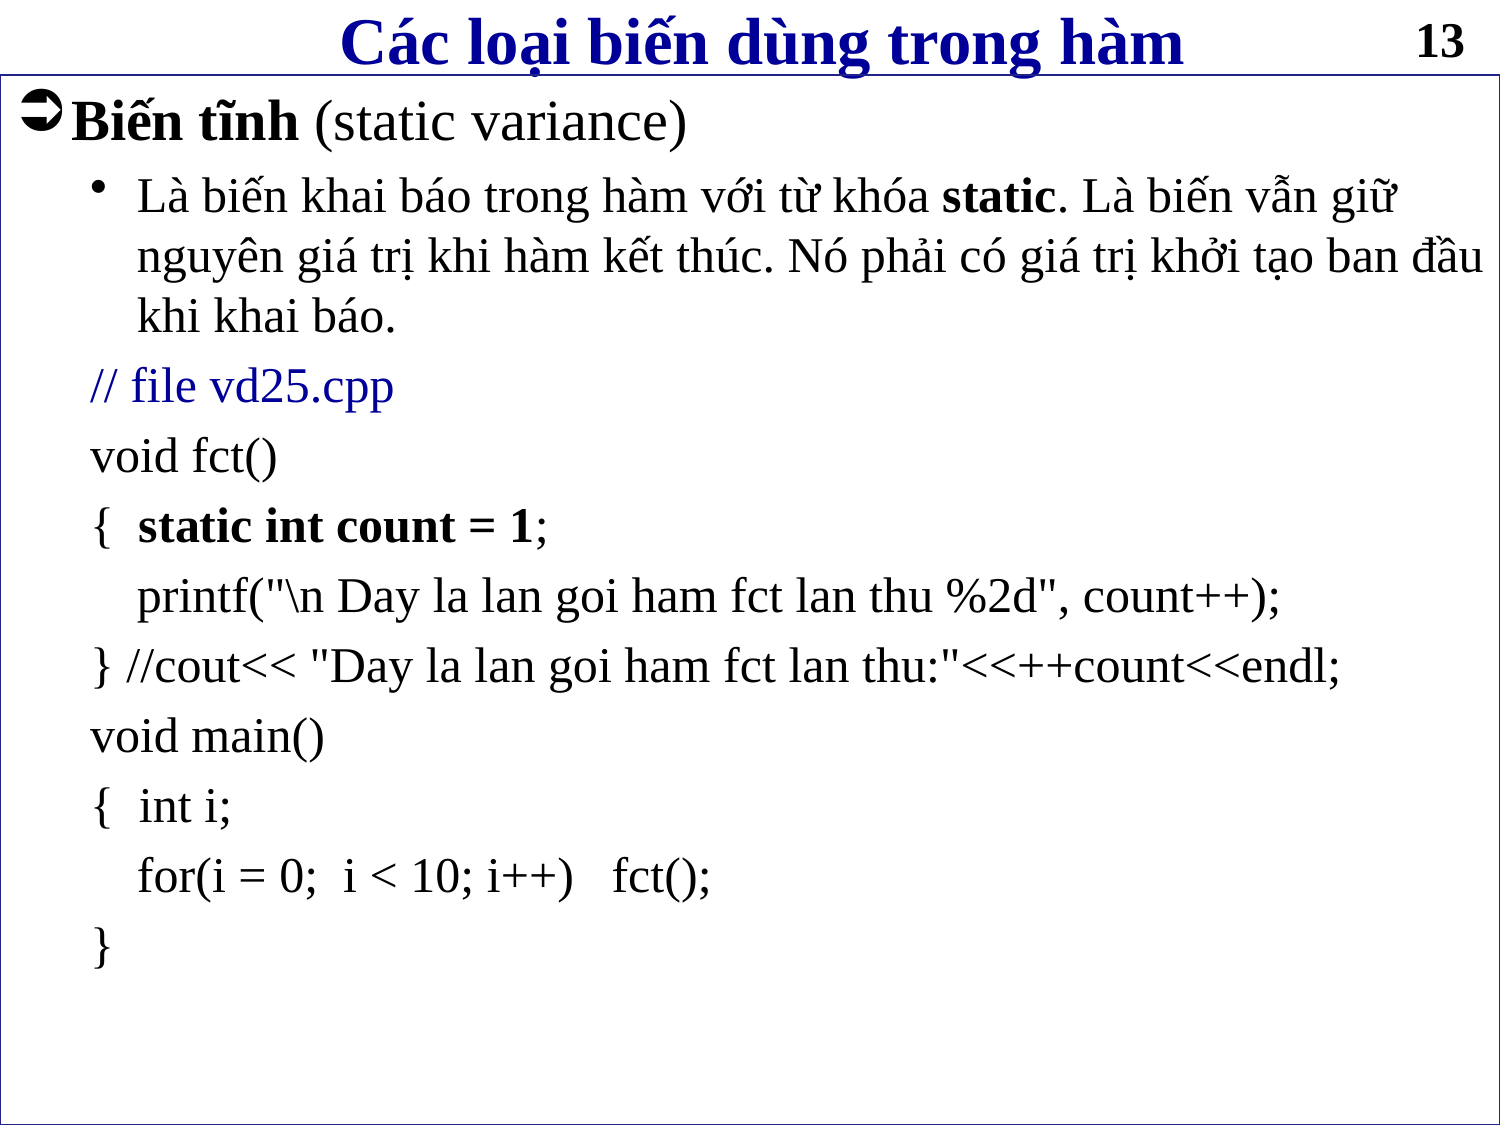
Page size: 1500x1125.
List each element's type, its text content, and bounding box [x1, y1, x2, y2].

list Biến tĩnh (static variance) Là biến khai báo trong hàm với từ khóa static. Là biến vẫn giữ nguyên giá trị khi hàm kết thúc. Nó phải có giá trị khởi tạo ban đầu khi khai báo. // file vd25.cpp void fct() { static int count = 1; printf("\n Day la lan goi ham fct lan thu %2d", count++); } //cout<< "Day la lan goi ham fct lan thu:"<<++count<<endl; void main() { int i; for(i = 0; i < 10; i++) fct(); } [0, 74, 1500, 1125]
slide_number 13 [1399, 0, 1500, 74]
title Các loại biến dùng trong hàm [124, 0, 1399, 74]
